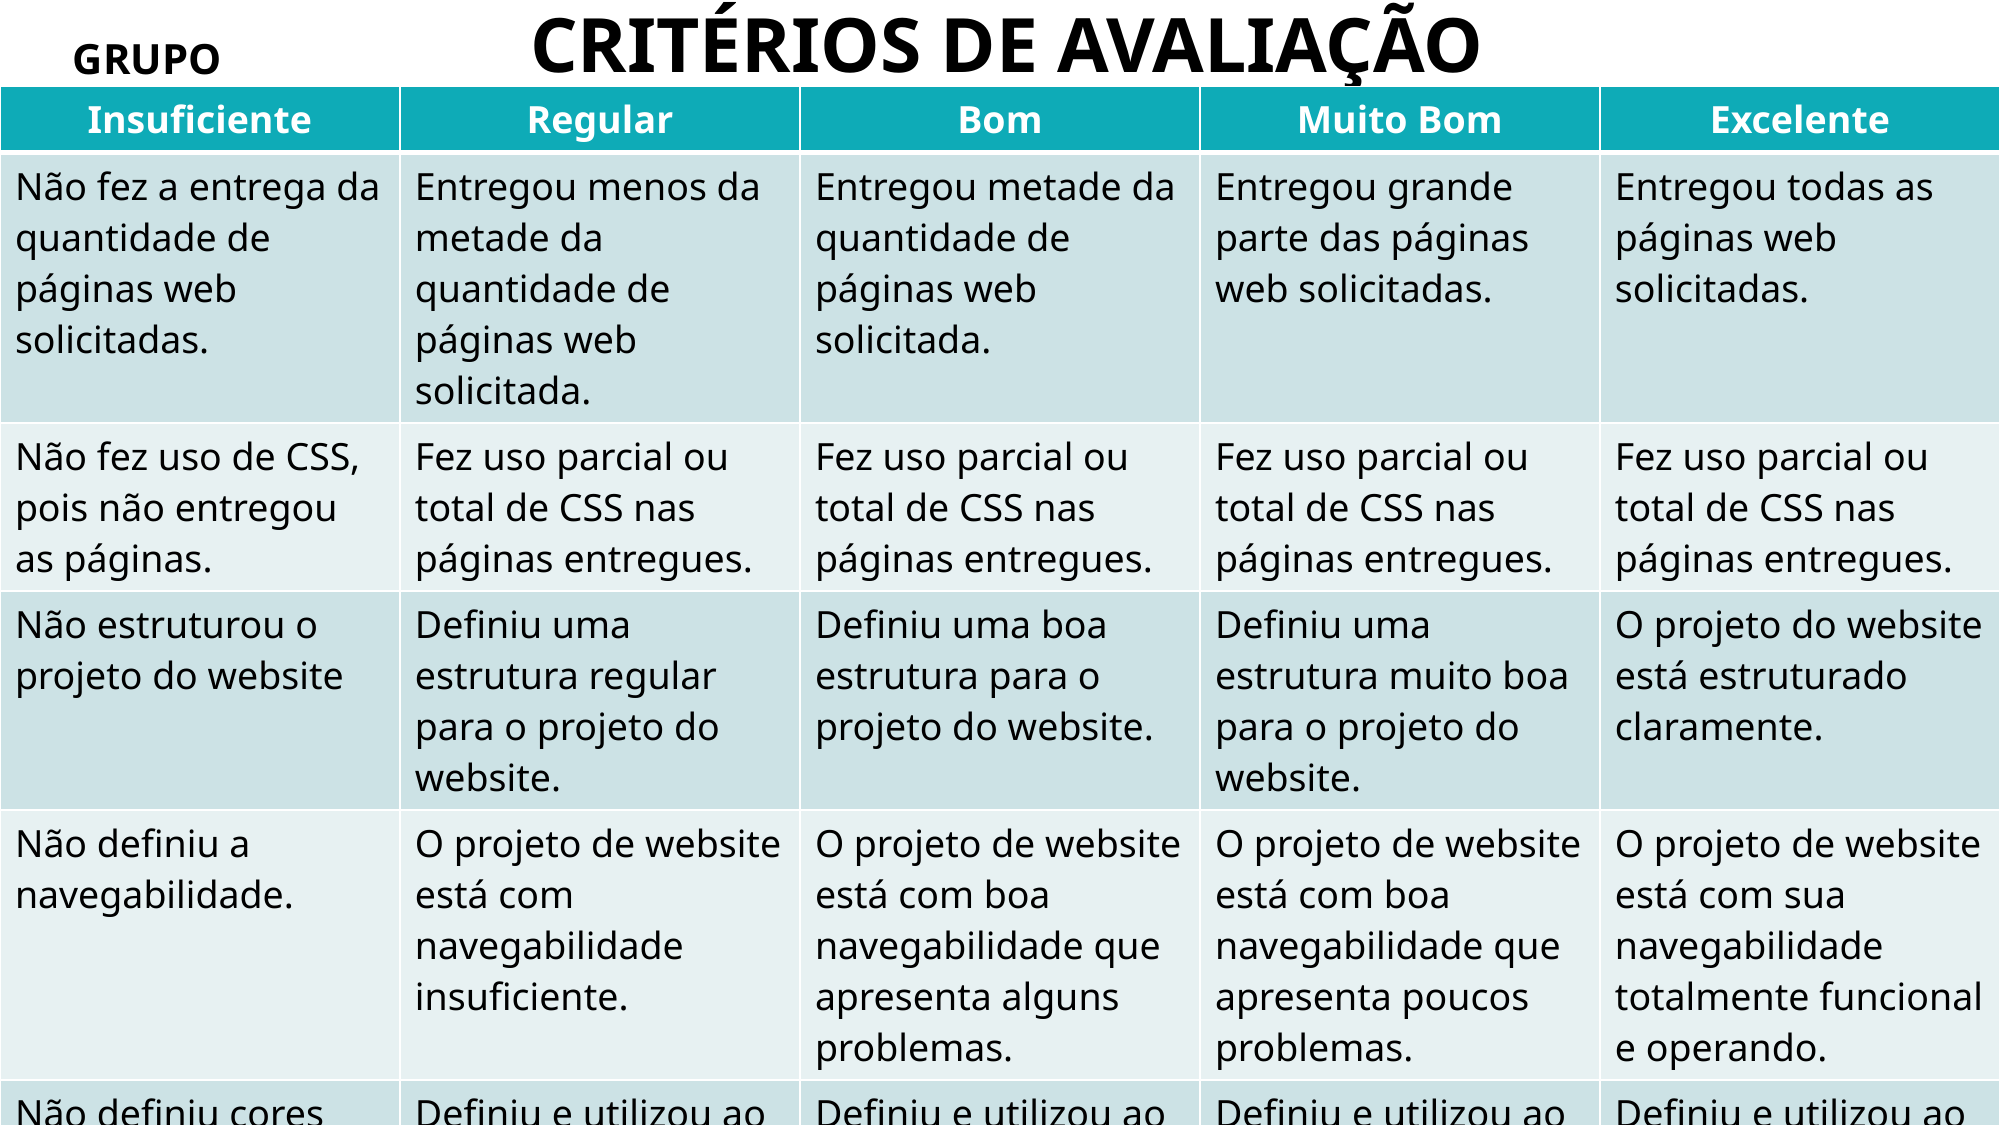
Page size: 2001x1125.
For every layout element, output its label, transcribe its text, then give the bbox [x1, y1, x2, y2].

table_cell O projeto de website está com navegabilidade insuficiente. [401, 811, 799, 1079]
table_cell O projeto de website está com sua navegabilidade totalmente funcional e operando. [1601, 811, 1999, 1079]
table_cell Não estruturou o projeto do website [1, 592, 399, 809]
table_cell Fez uso parcial ou total de CSS nas páginas entregues. [401, 424, 799, 590]
table_header Excelente [1601, 87, 1999, 150]
table_cell Fez uso parcial ou total de CSS nas páginas entregues. [1601, 424, 1999, 590]
table_cell Definiu e utilizou ao menos 2 cores para o projeto. [401, 1081, 799, 1125]
table_cell O projeto do website está estruturado claramente. [1601, 592, 1999, 809]
table_cell Fez uso parcial ou total de CSS nas páginas entregues. [801, 424, 1199, 590]
table_header Muito Bom [1201, 87, 1599, 150]
table_header Insuficiente [1, 87, 399, 150]
table_cell O projeto de website está com boa navegabilidade que apresenta poucos problemas. [1201, 811, 1599, 1079]
table_cell Fez uso parcial ou total de CSS nas páginas entregues. [1201, 424, 1599, 590]
table_header Regular [401, 87, 799, 150]
table_cell Entregou menos da metade da quantidade de páginas web solicitada. [401, 155, 799, 422]
table_cell Não definiu cores para projeto. [1, 1081, 399, 1125]
table_header Bom [801, 87, 1199, 150]
table_cell Definiu uma estrutura regular para o projeto do website. [401, 592, 799, 809]
table_cell Entregou metade da quantidade de páginas web solicitada. [801, 155, 1199, 422]
table_cell Não fez a entrega da quantidade de páginas web solicitadas. [1, 155, 399, 422]
table_cell O projeto de website está com boa navegabilidade que apresenta alguns problemas. [801, 811, 1199, 1079]
table_cell Não definiu a navegabilidade. [1, 811, 399, 1079]
table_cell Definiu uma boa estrutura para o projeto do website. [801, 592, 1199, 809]
text_box GRUPO [14, 30, 281, 87]
table_cell Entregou todas as páginas web solicitadas. [1601, 155, 1999, 422]
table_cell Não fez uso de CSS, pois não entregou as páginas. [1, 424, 399, 590]
table_cell Entregou grande parte das páginas web solicitadas. [1201, 155, 1599, 422]
title CRITÉRIOS DE AVALIAÇÃO [44, 0, 1970, 86]
table_cell Definiu e utilizou ao menos 3 cores para o projeto. [801, 1081, 1199, 1125]
table_cell Definiu e utilizou ao menos 5 ou + cores para o projeto. [1601, 1081, 1999, 1125]
table_cell Definiu uma estrutura muito boa para o projeto do website. [1201, 592, 1599, 809]
table_cell Definiu e utilizou ao menos 4 cores para o projeto. [1201, 1081, 1599, 1125]
